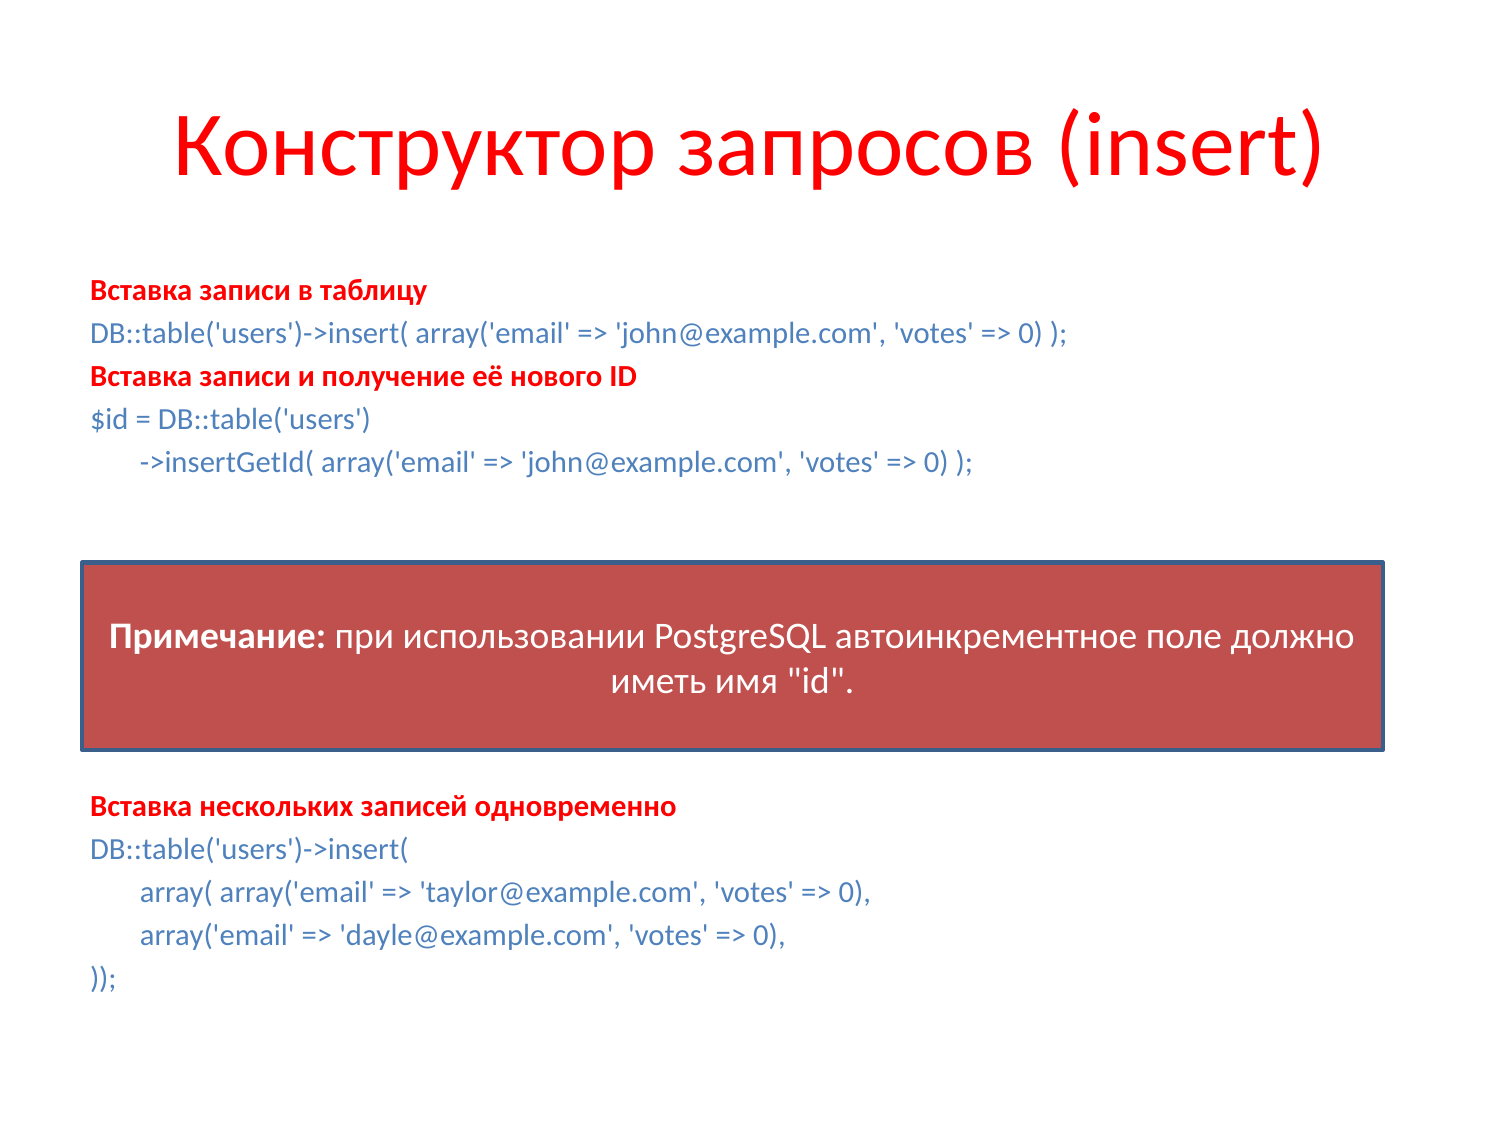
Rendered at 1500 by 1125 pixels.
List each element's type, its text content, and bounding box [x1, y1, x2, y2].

title Конструктор запросов (insert) [75, 45, 1425, 233]
list Вставка записи в таблицу DB::table('users')->insert( array('email' => 'john@example.com', 'votes' => 0) ); Вставка записи и получение её нового ID $id = DB::table('users') ->insertGetId( array('email' => 'john@example.com', 'votes' => 0) ); Вставка нескольких записей одновременно DB::table('users')->insert( array( array('email' => 'taylor@example.com', 'votes' => 0), array('email' => 'dayle@example.com', 'votes' => 0), )); [75, 262, 1425, 1005]
text_box Примечание: при использовании PostgreSQL автоинкрементное поле должно иметь имя "id". [80, 560, 1385, 752]
